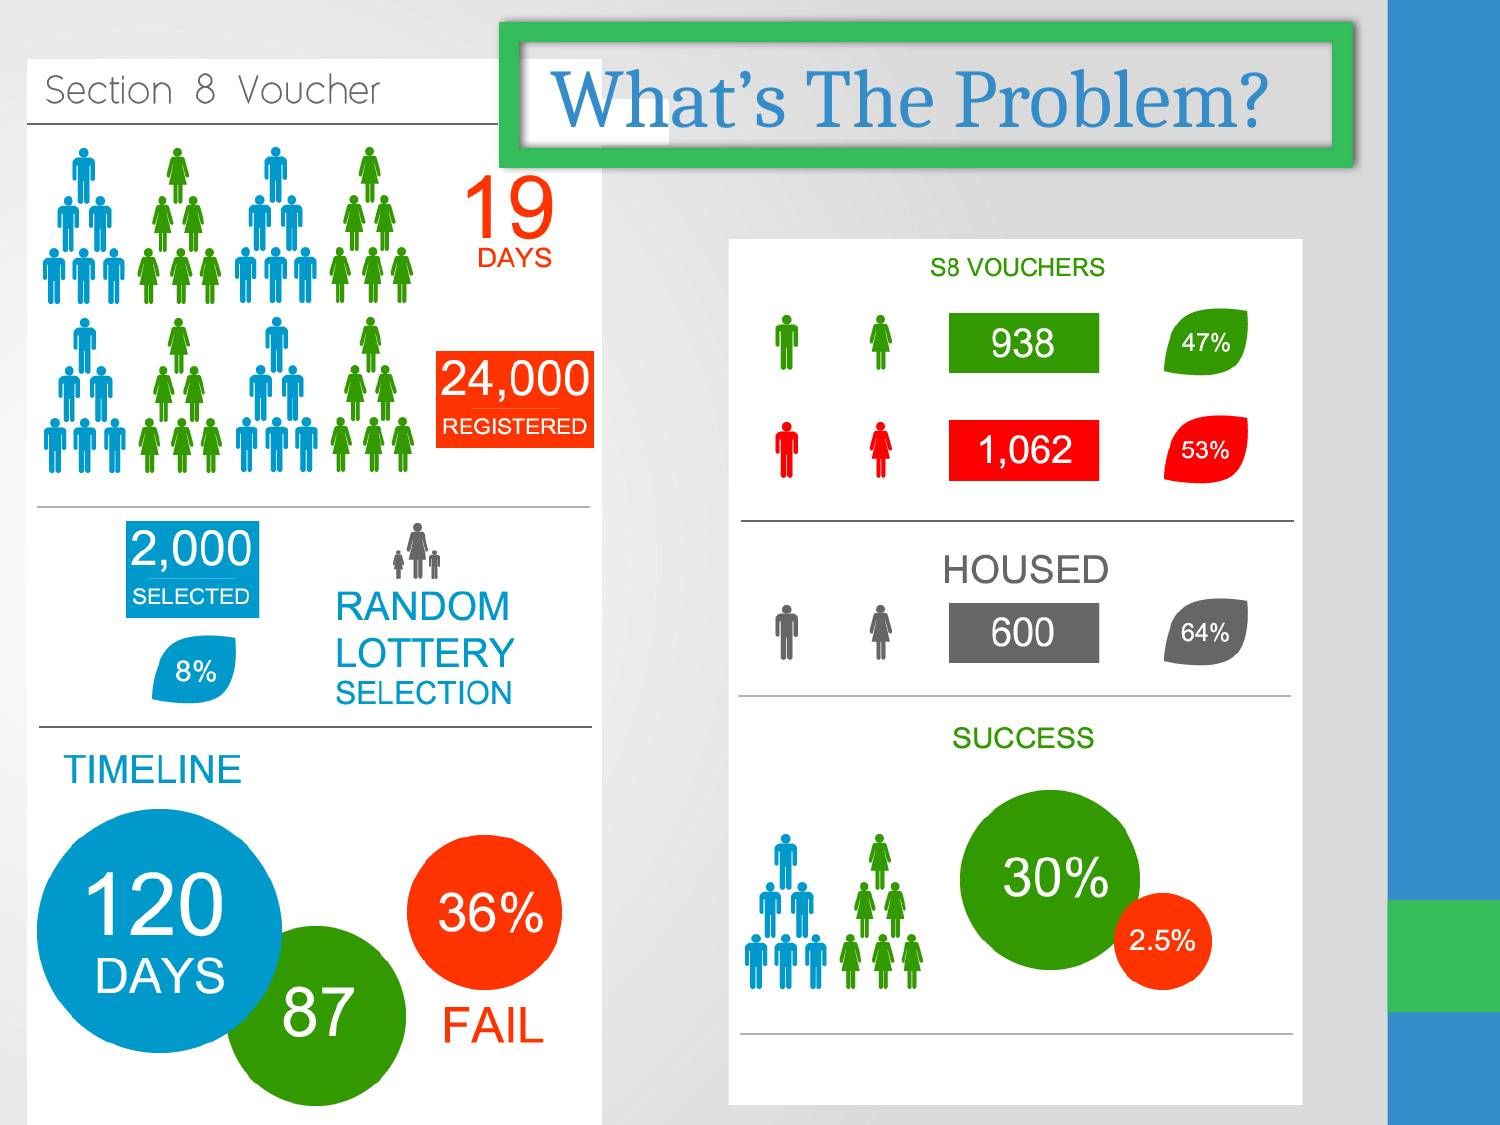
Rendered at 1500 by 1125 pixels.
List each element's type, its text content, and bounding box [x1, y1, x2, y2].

text_box [499, 22, 1353, 168]
picture [727, 238, 1303, 1125]
text_box What’s The Problem? [535, 48, 1329, 141]
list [27, 58, 603, 1125]
